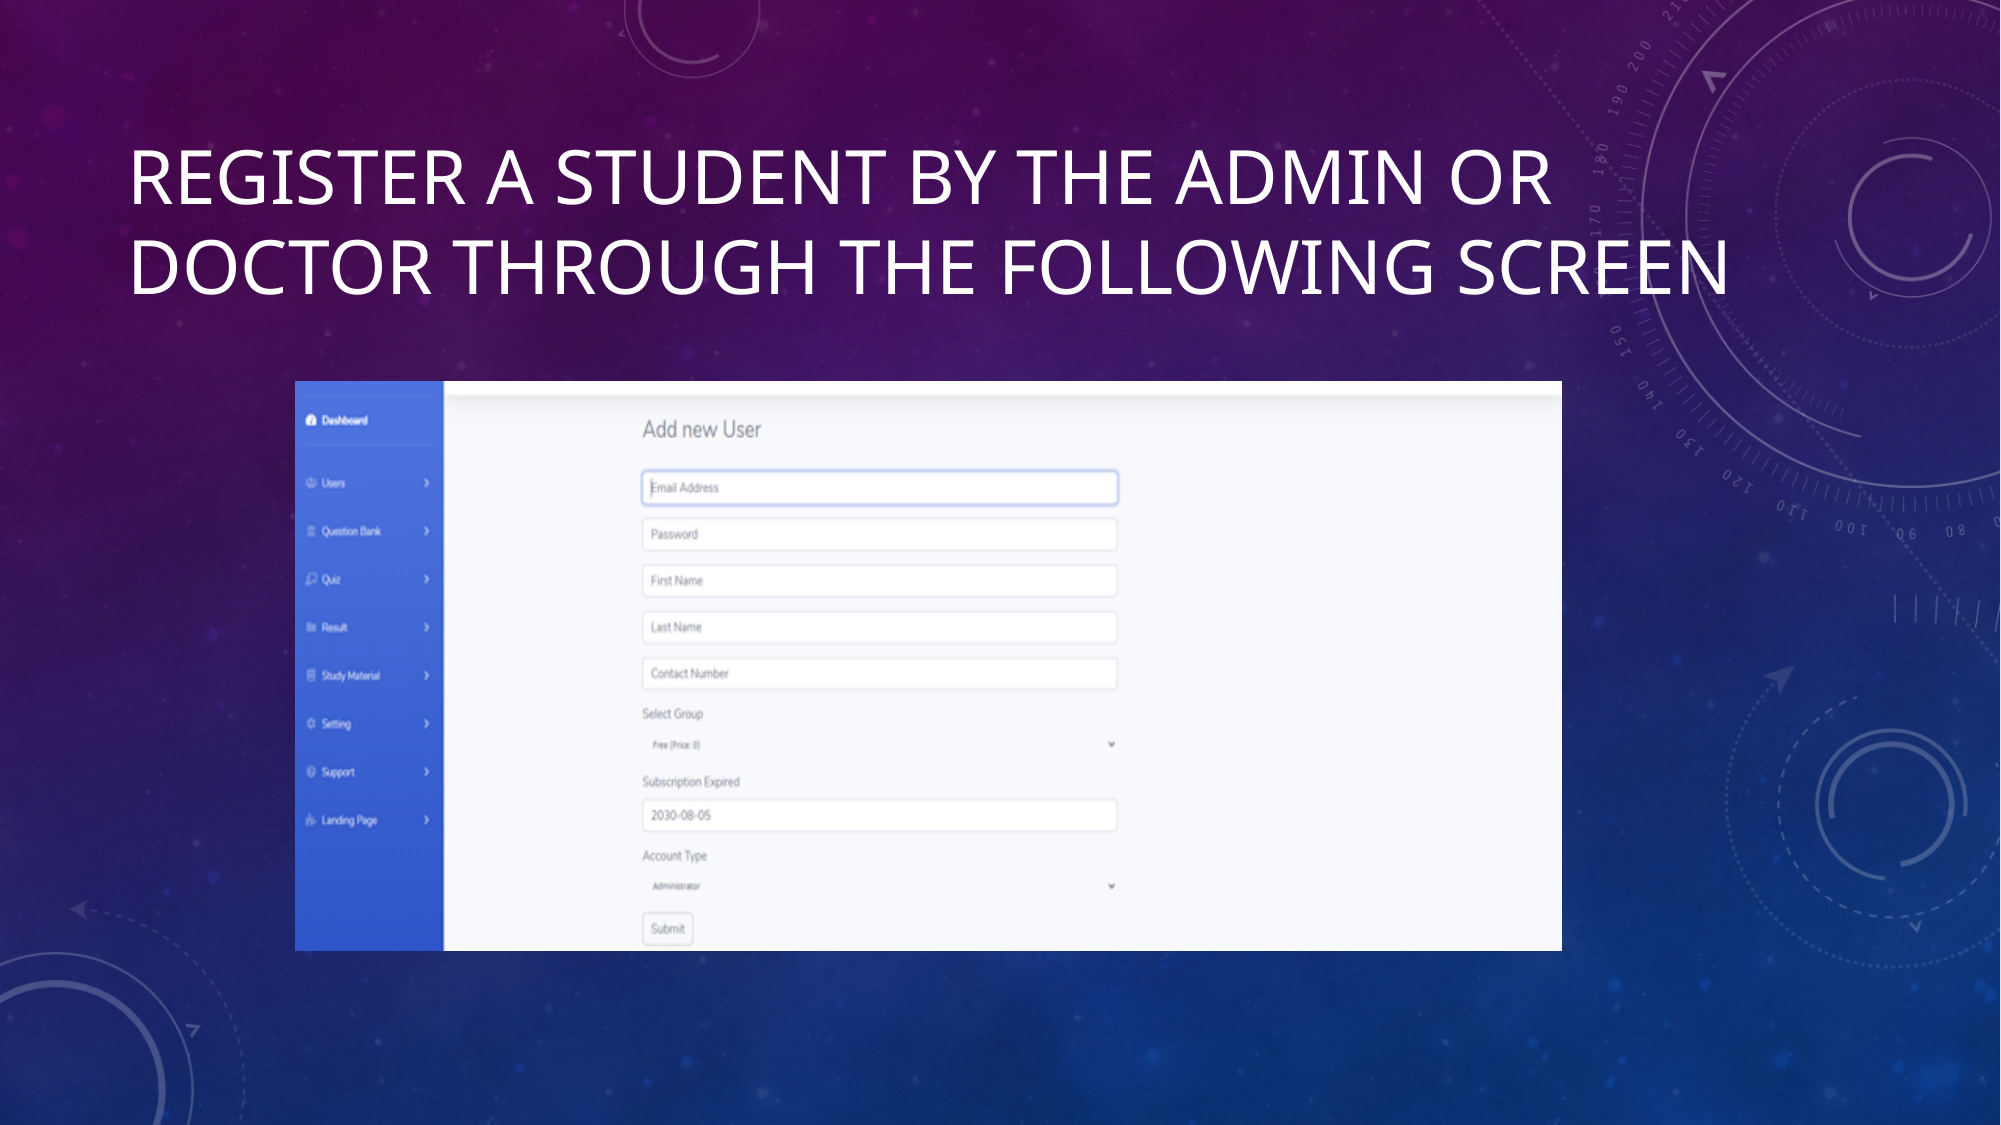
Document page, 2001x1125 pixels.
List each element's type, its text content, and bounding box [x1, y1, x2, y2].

title Register a student by the admin or doctor through the following screen [112, 99, 1775, 339]
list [295, 380, 1562, 951]
picture [0, 0, 2001, 1125]
